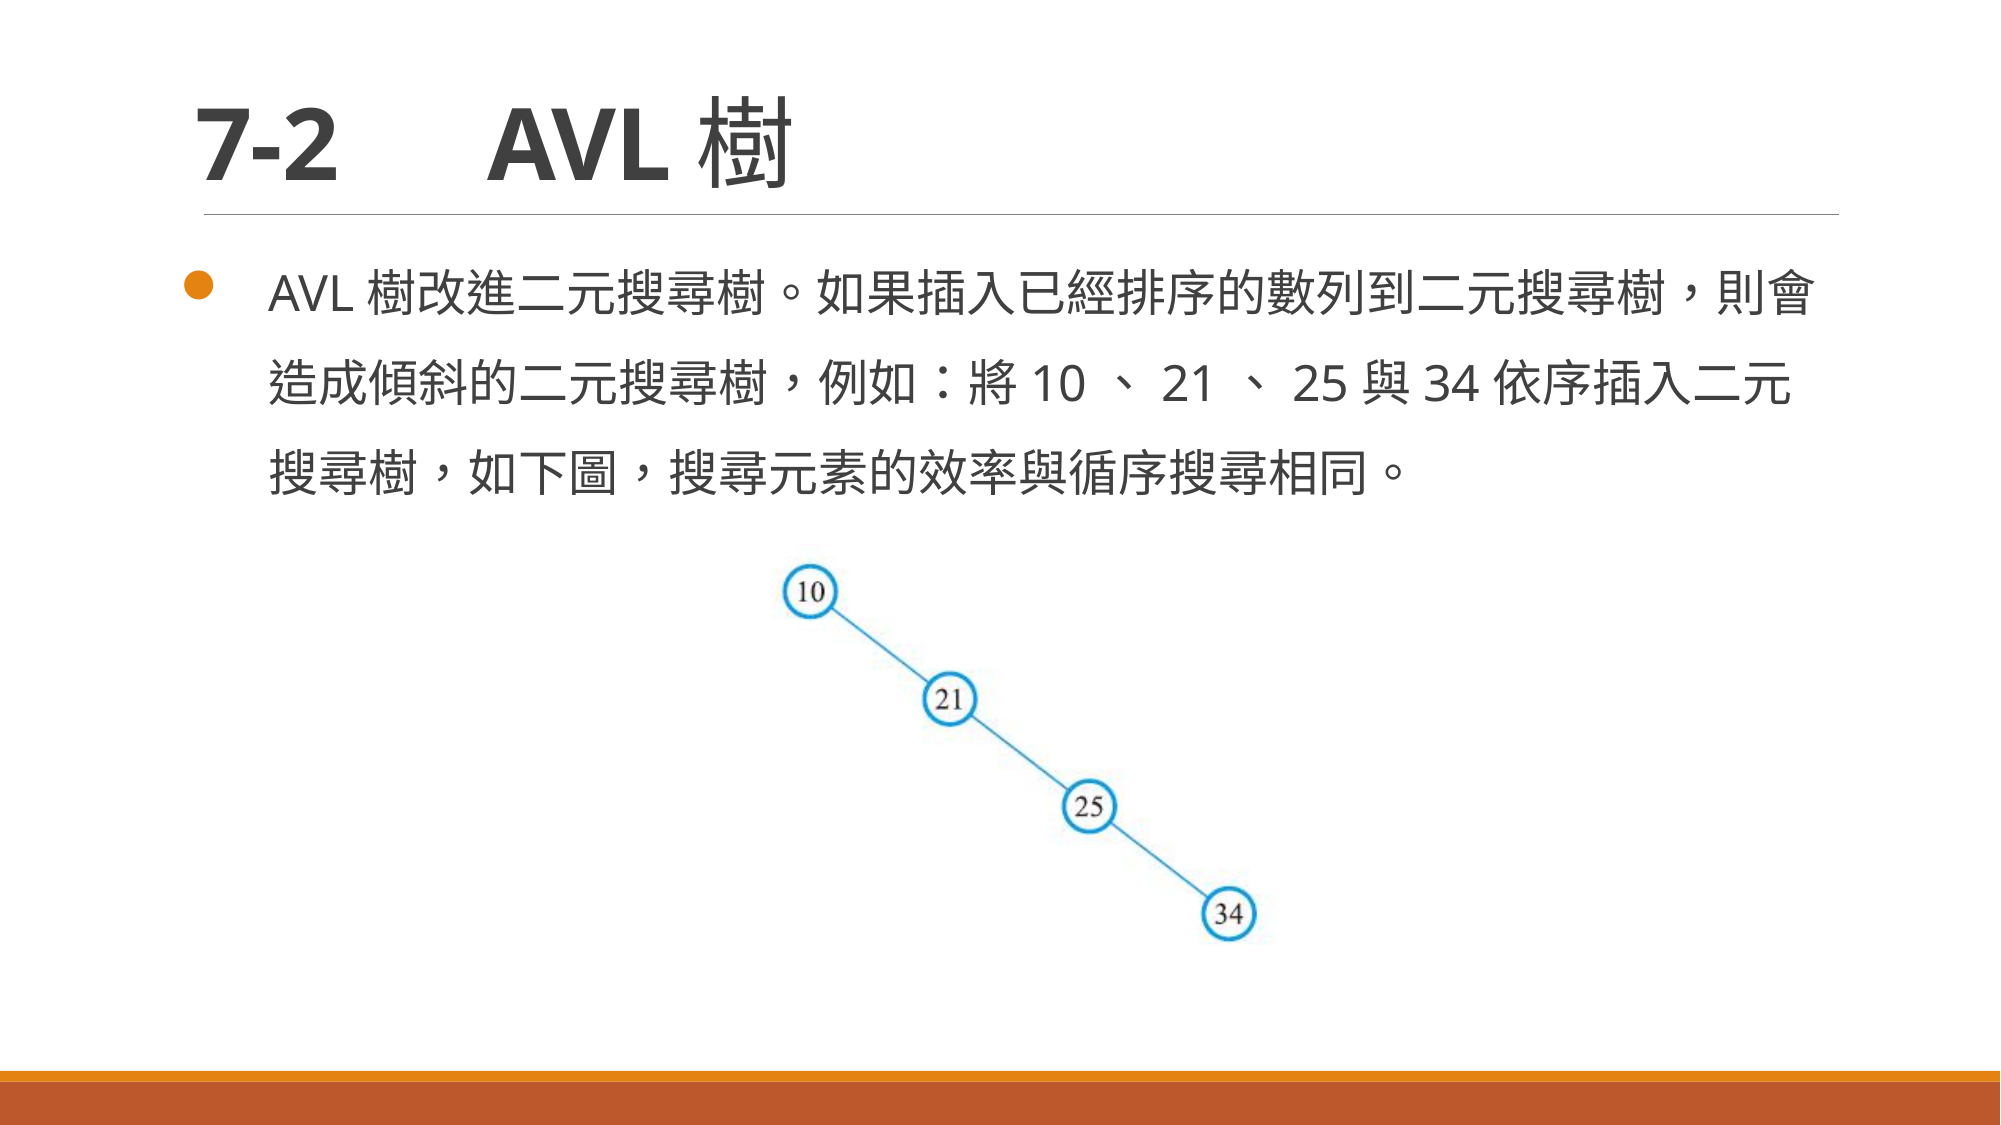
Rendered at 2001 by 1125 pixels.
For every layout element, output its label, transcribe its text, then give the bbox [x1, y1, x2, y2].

list AVL樹改進二元搜尋樹。如果插入已經排序的數列到二元搜尋樹，則會造成傾斜的二元搜尋樹，例如：將10、21、25與34依序插入二元搜尋樹，如下圖，搜尋元素的效率與循序搜尋相同。 [180, 224, 1830, 1033]
title 7-2 AVL樹 [180, 47, 1830, 209]
picture [748, 544, 1280, 955]
